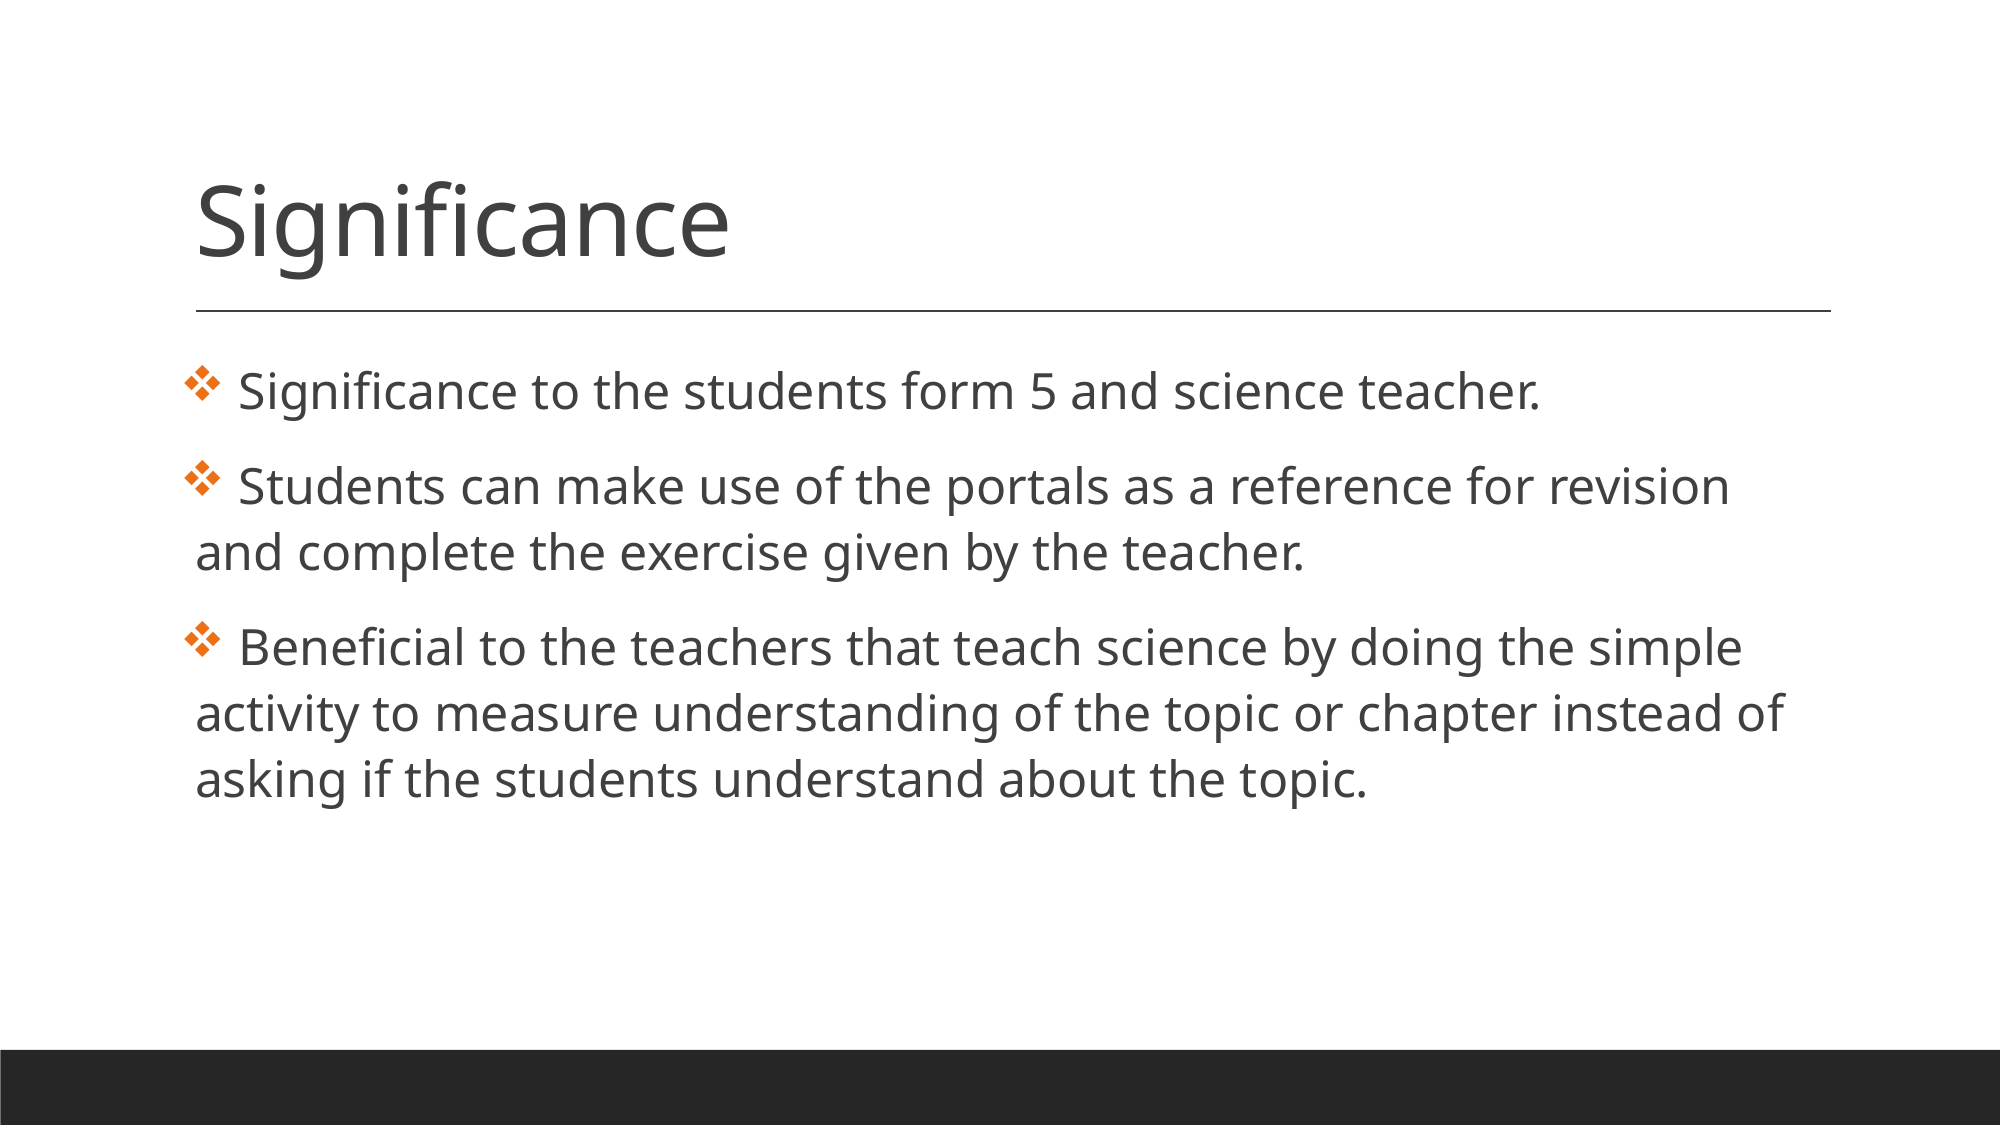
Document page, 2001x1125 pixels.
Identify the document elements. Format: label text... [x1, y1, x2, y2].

title Significance [180, 47, 1830, 285]
list Significance to the students form 5 and science teacher. Students can make use of the portals as a reference for revision and complete the exercise given by the teacher. Beneficial to the teachers that teach science by doing the simple activity to measure understanding of the topic or chapter instead of asking if the students understand about the topic. [180, 345, 1830, 963]
